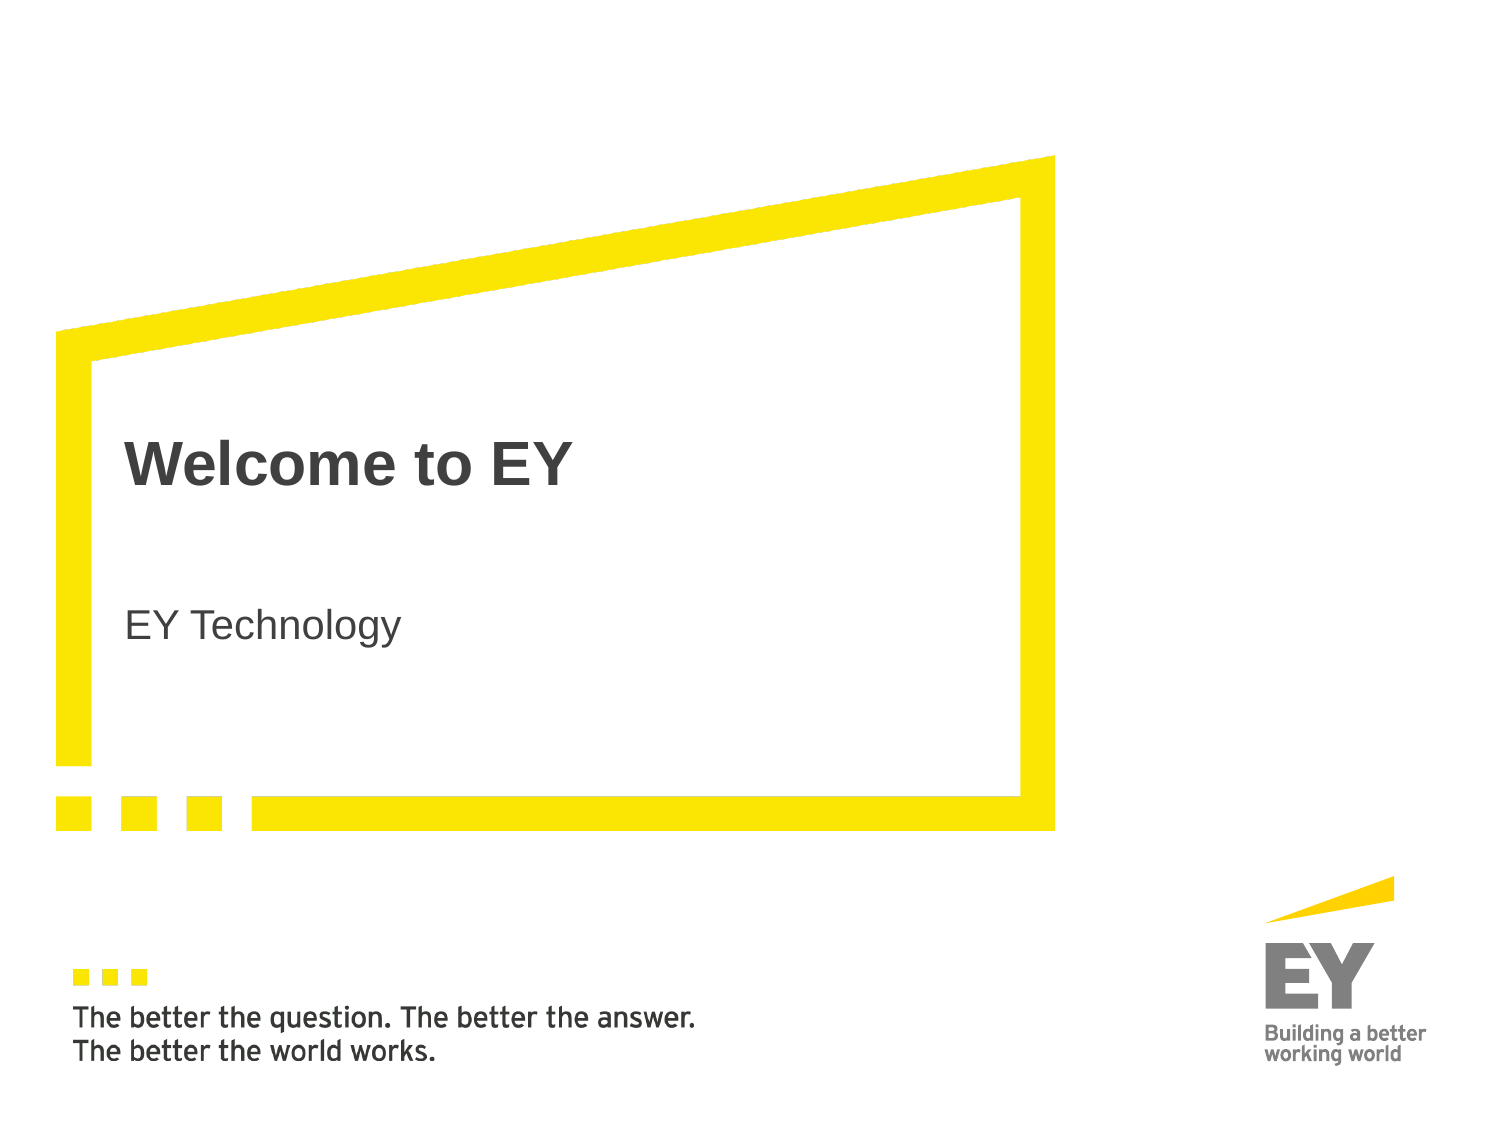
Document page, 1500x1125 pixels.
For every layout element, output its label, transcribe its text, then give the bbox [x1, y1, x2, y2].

picture [56, 155, 1055, 831]
picture [73, 969, 694, 1061]
subtitle EY Technology [124, 598, 1006, 705]
title Welcome to EY [124, 435, 1006, 577]
